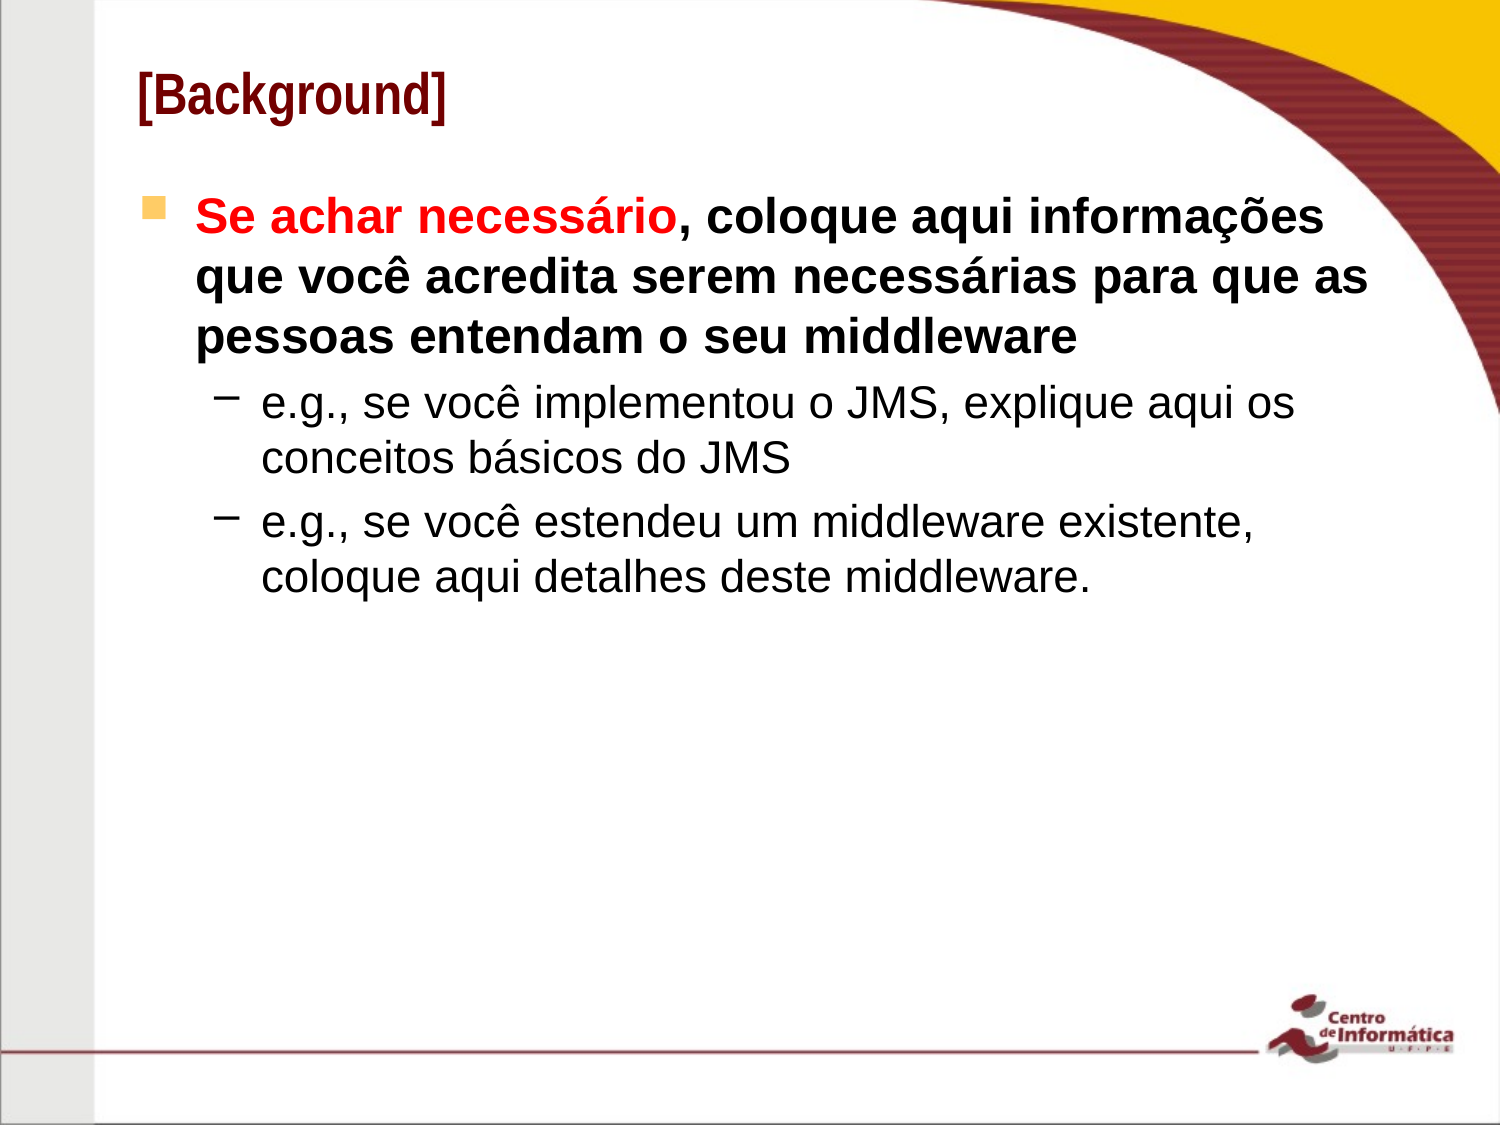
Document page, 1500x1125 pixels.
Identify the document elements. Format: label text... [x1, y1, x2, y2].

picture [0, 0, 1500, 1125]
title [Background] [121, 30, 1318, 153]
list Se achar necessário, coloque aqui informações que você acredita serem necessárias para que as pessoas entendam o seu middleware e.g., se você implementou o JMS, explique aqui os conceitos básicos do JMS e.g., se você estendeu um middleware existente, coloque aqui detalhes deste middleware. [123, 175, 1424, 1038]
